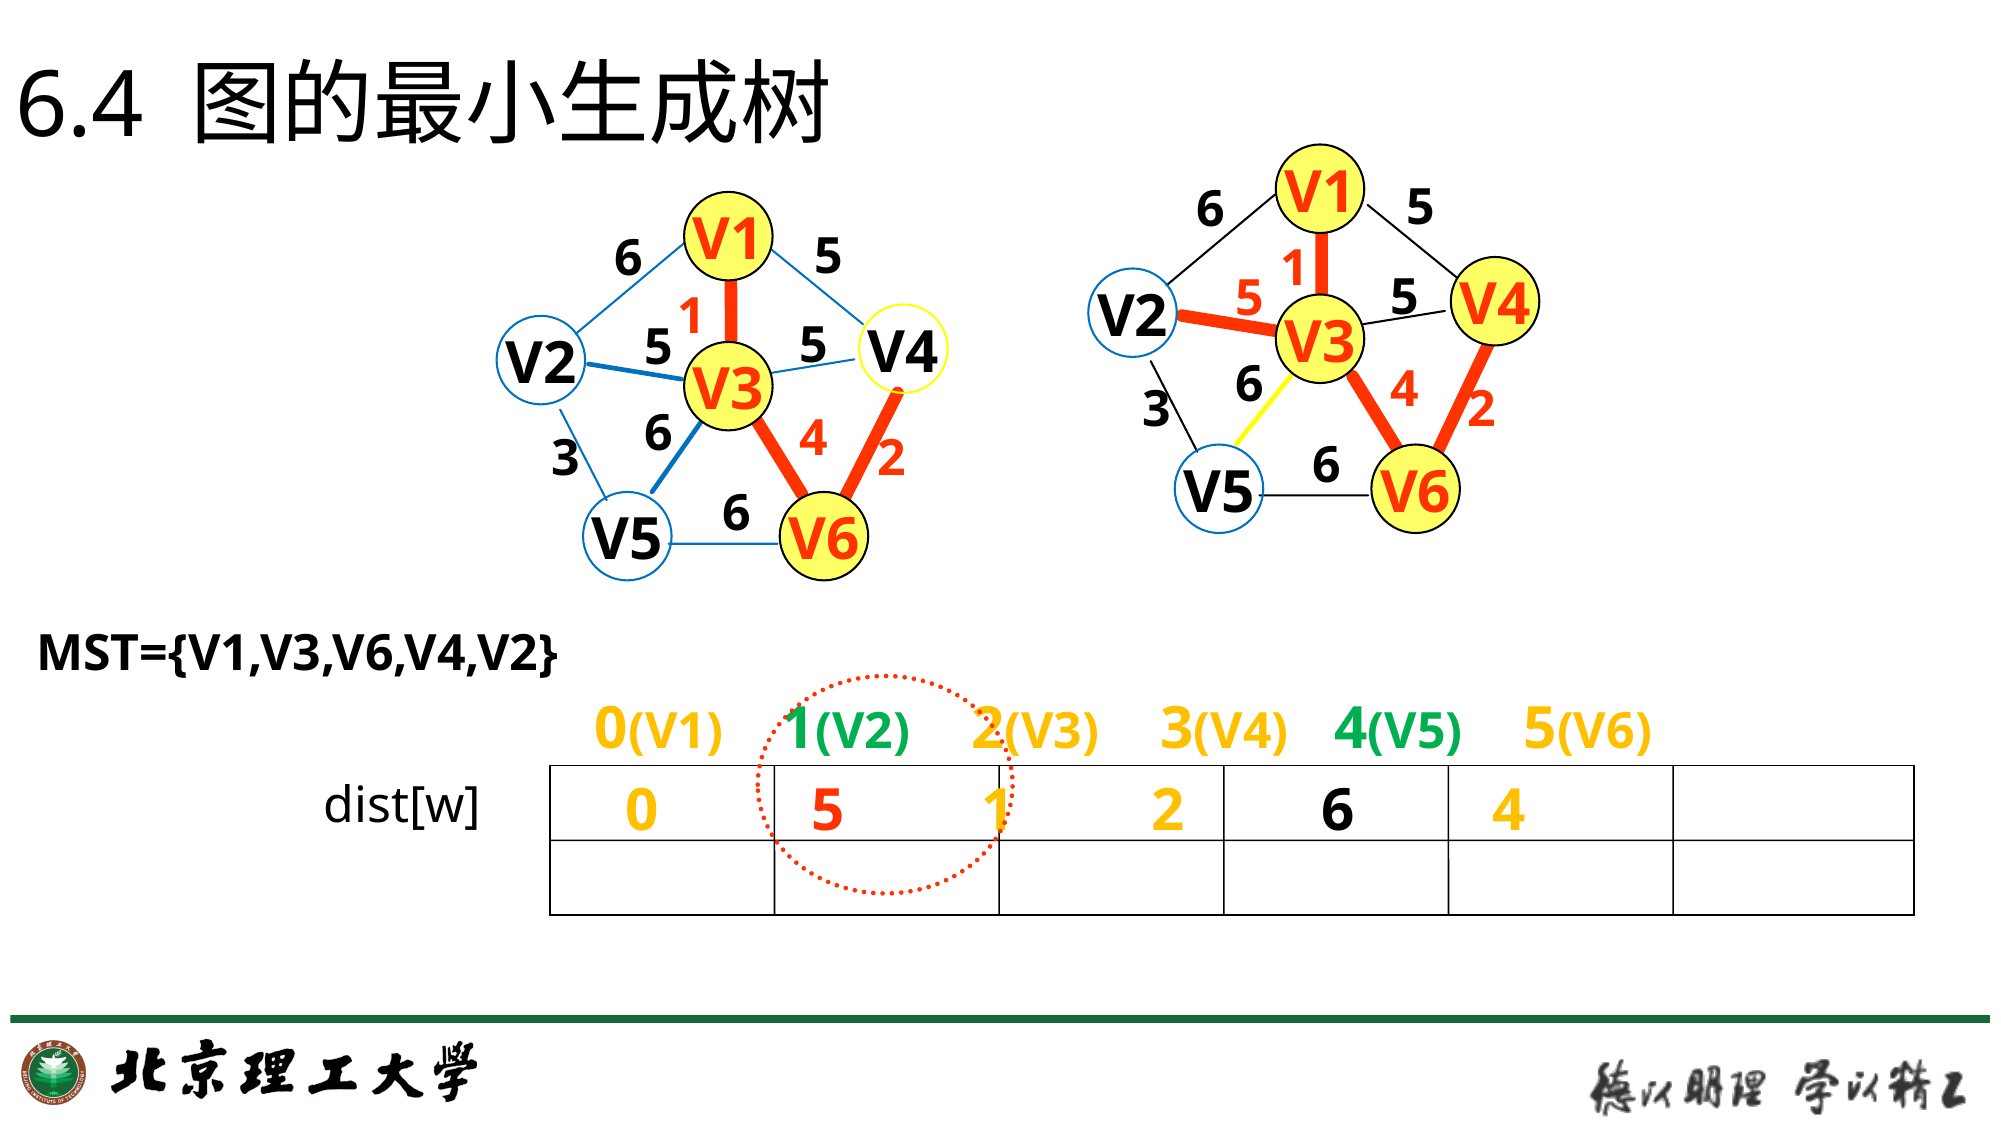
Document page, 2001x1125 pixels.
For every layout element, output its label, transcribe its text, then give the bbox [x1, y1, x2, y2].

picture [1550, 1036, 2000, 1125]
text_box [21, 604, 1962, 916]
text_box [1088, 144, 1540, 534]
picture [20, 1023, 500, 1123]
title 6.4 图的最小生成树 [0, 0, 1725, 216]
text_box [496, 191, 948, 581]
